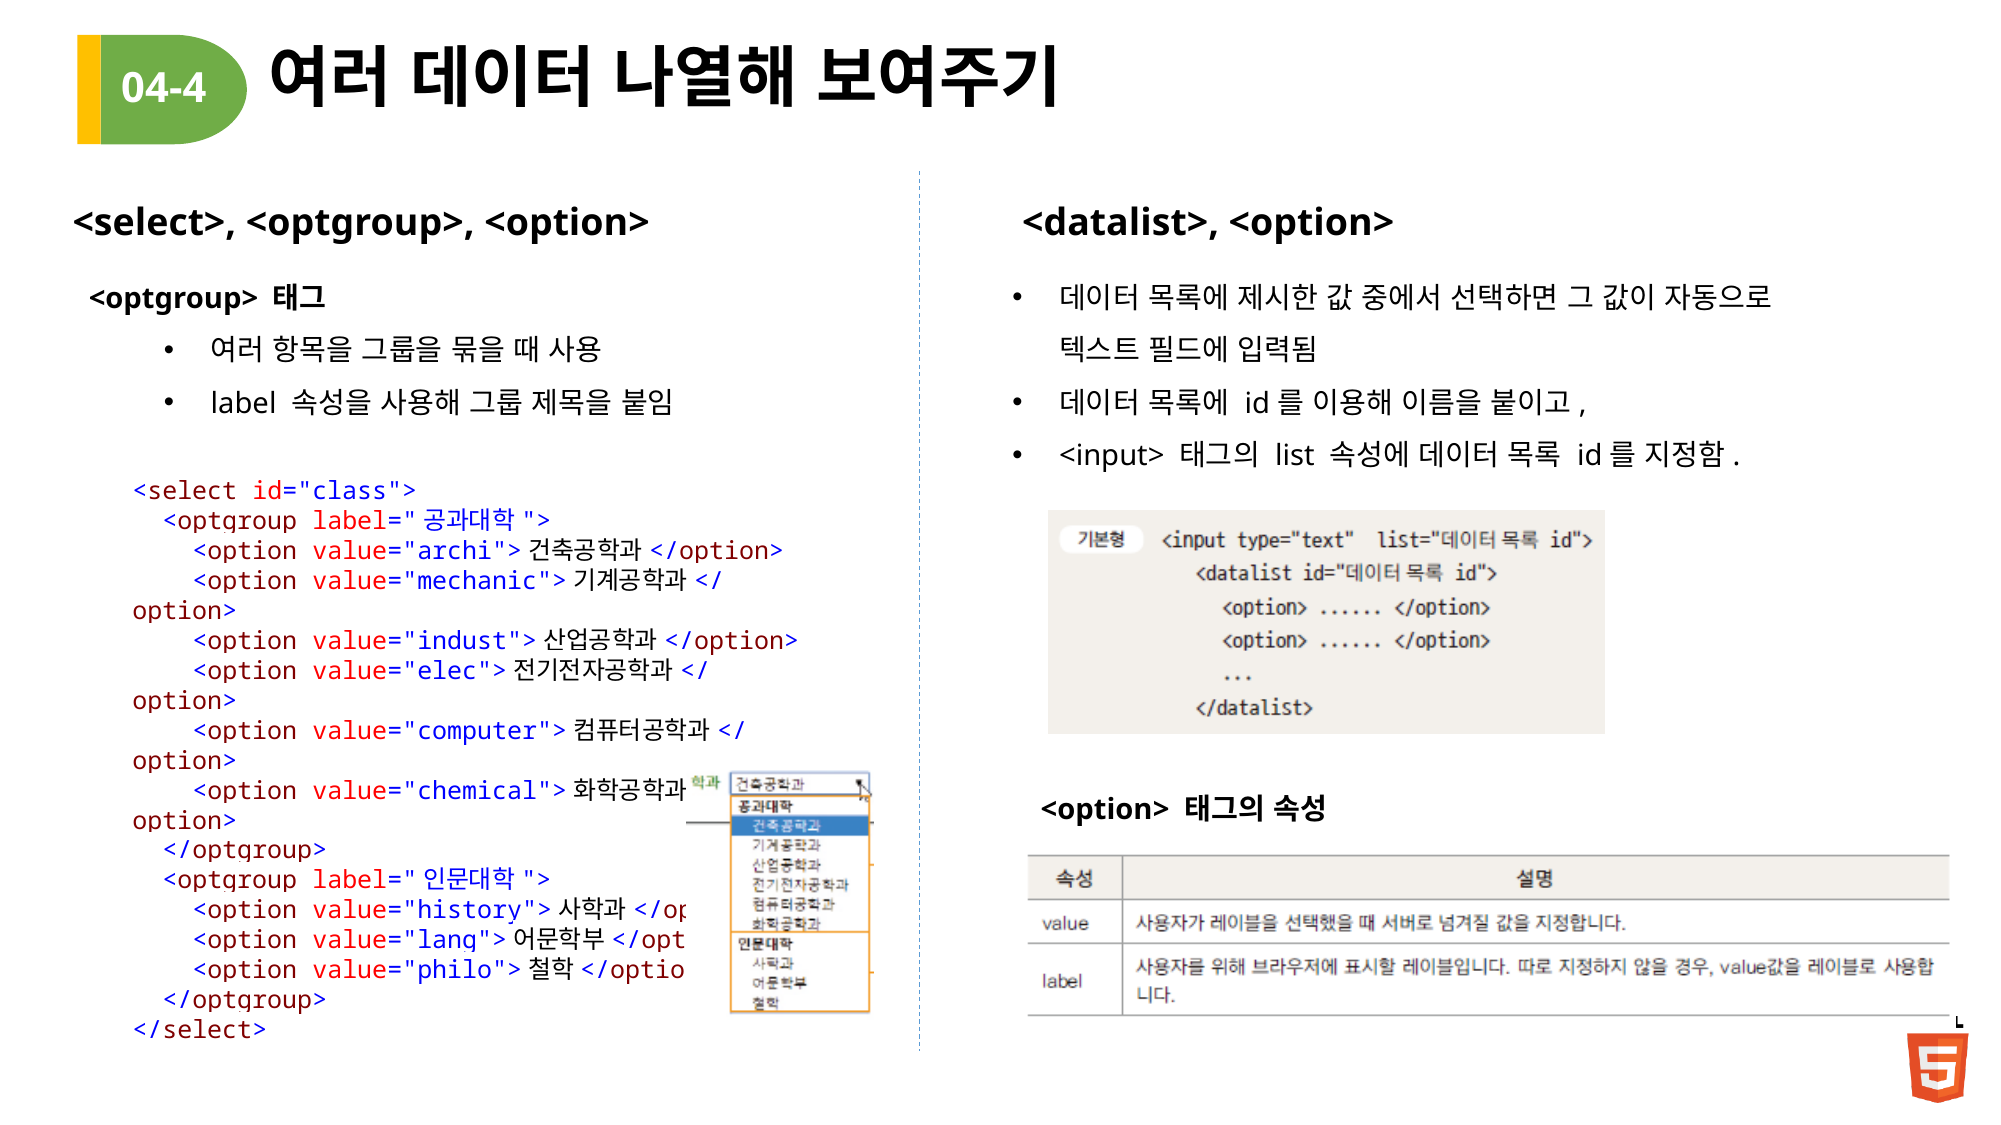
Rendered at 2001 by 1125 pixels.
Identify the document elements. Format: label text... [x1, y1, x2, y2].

picture [1048, 510, 1605, 734]
picture [686, 762, 874, 1033]
text_box <select>, <optgroup>, <option> [57, 190, 918, 251]
text_box 04-4 [106, 52, 232, 118]
text_box 데이터 목록에 제시한 값 중에서 선택하면 그 값이 자동으로 텍스트 필드에 입력됨 데이터 목록에 id를 이용해 이름을 붙이고, <input> 태그의 list 속성에 데이터 목록 id를 지정함. [997, 254, 1821, 532]
text_box <select id="class"> <optgroup label="공과대학"> <option value="archi">건축공학과</option> <option value="mechanic">기계공학과</option> <option value="indust">산업공학과</option> <option value="elec">전기전자공학과</option> <option value="computer">컴퓨터공학과</option> <option value="chemical">화학공학과</option> </optgroup> <optgroup label="인문대학"> <option value="history">사학과</option> <option value="lang">어문학부</option> <option value="philo">철학</option> </optgroup> </select> [117, 467, 830, 1051]
picture [1025, 841, 1981, 1103]
title 여러 데이터 나열해 보여주기 [253, 25, 1746, 135]
text_box <datalist>, <option> [1007, 190, 1868, 251]
text_box <optgroup> 태그 여러 항목을 그룹을 묶을 때 사용 label 속성을 사용해 그룹 제목을 붙임 [74, 254, 897, 479]
text_box <option> 태그의 속성 [1025, 765, 1849, 833]
